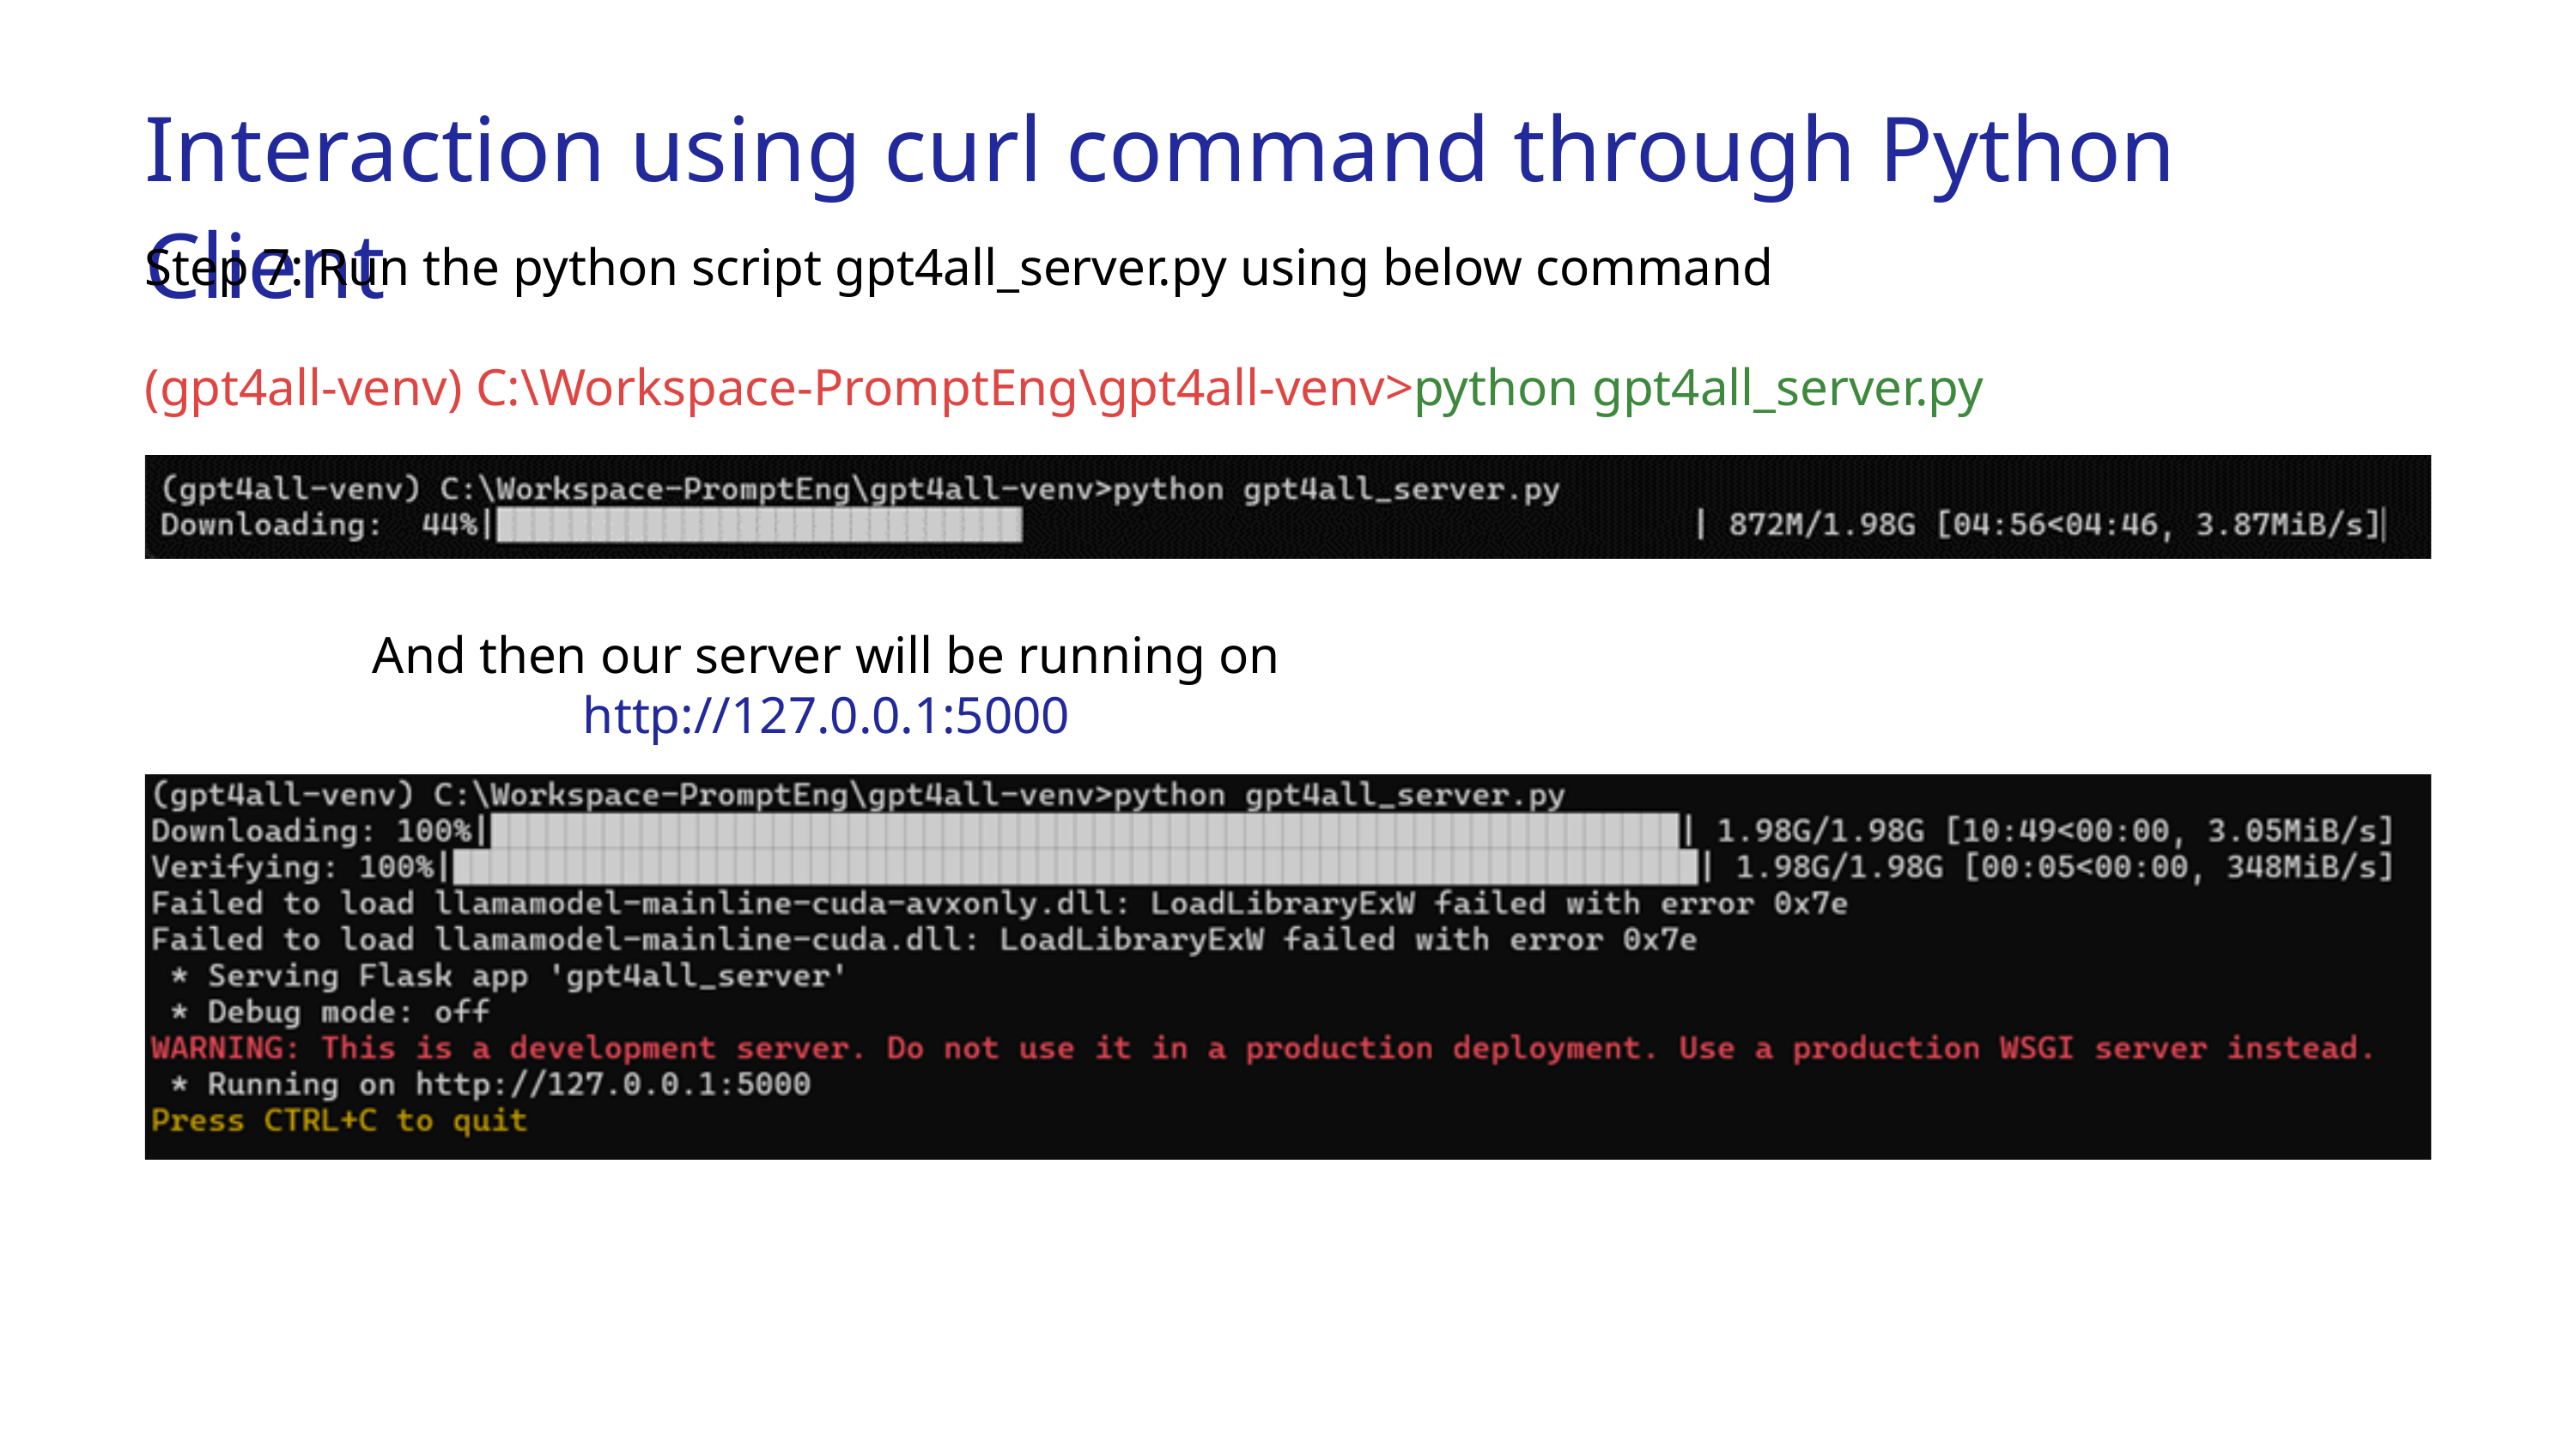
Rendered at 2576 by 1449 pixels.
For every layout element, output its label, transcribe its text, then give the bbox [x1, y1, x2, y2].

text_box [144, 774, 2432, 1160]
text_box Step 7: Run the python script gpt4all_server.py using below command (gpt4all-venv) C:\Workspace-PromptEng\gpt4all-venv>python gpt4all_server.py [144, 235, 2287, 537]
text_box And then our server will be running on http://127.0.0.1:5000 [144, 622, 1509, 743]
text_box [144, 455, 2432, 559]
text_box Interaction using curl command through Python Client [144, 83, 2339, 317]
